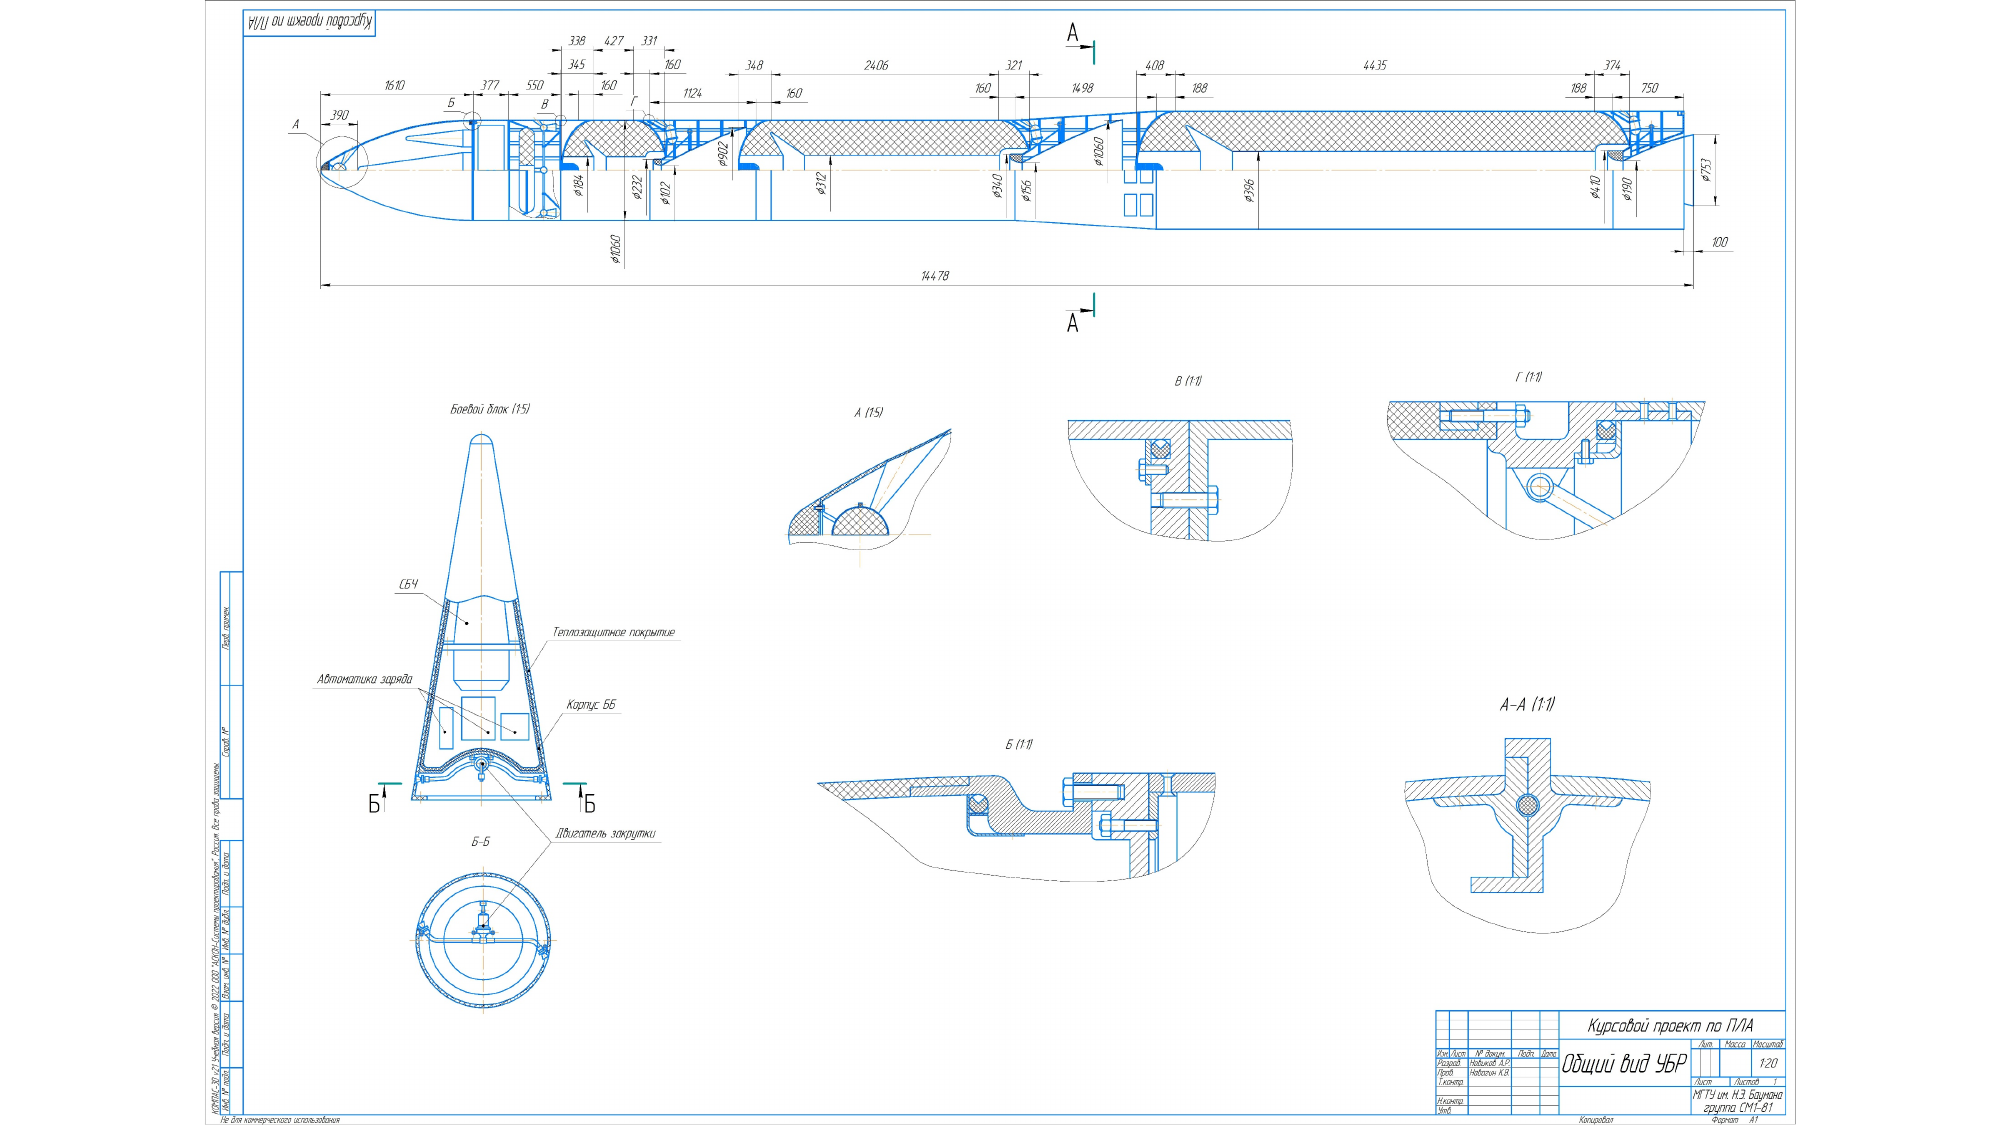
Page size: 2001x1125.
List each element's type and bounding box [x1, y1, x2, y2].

list [204, 0, 1796, 1125]
